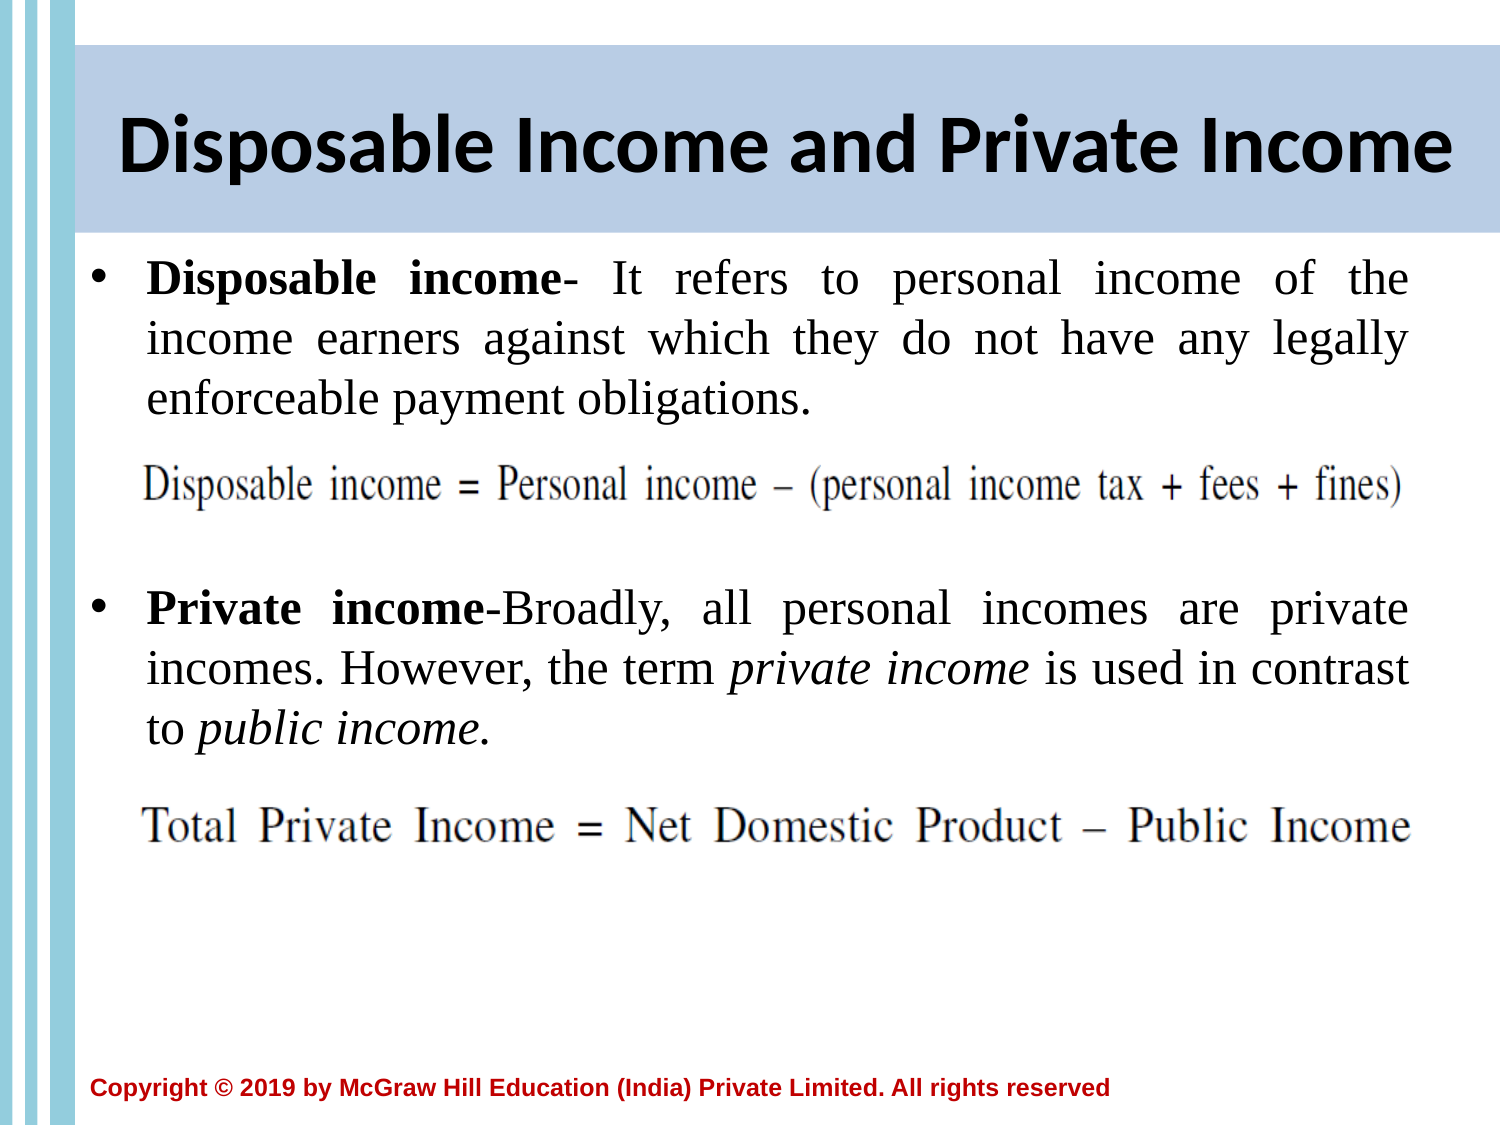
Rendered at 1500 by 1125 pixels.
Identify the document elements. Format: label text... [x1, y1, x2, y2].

list Disposable income- It refers to personal income of the income earners against which they do not have any legally enforceable payment obligations. Private income-Broadly, all personal incomes are private incomes. However, the term private income is used in contrast to public income. [75, 237, 1425, 980]
picture [124, 787, 1423, 859]
picture [124, 437, 1413, 560]
title Disposable Income and Private Income [75, 45, 1500, 233]
